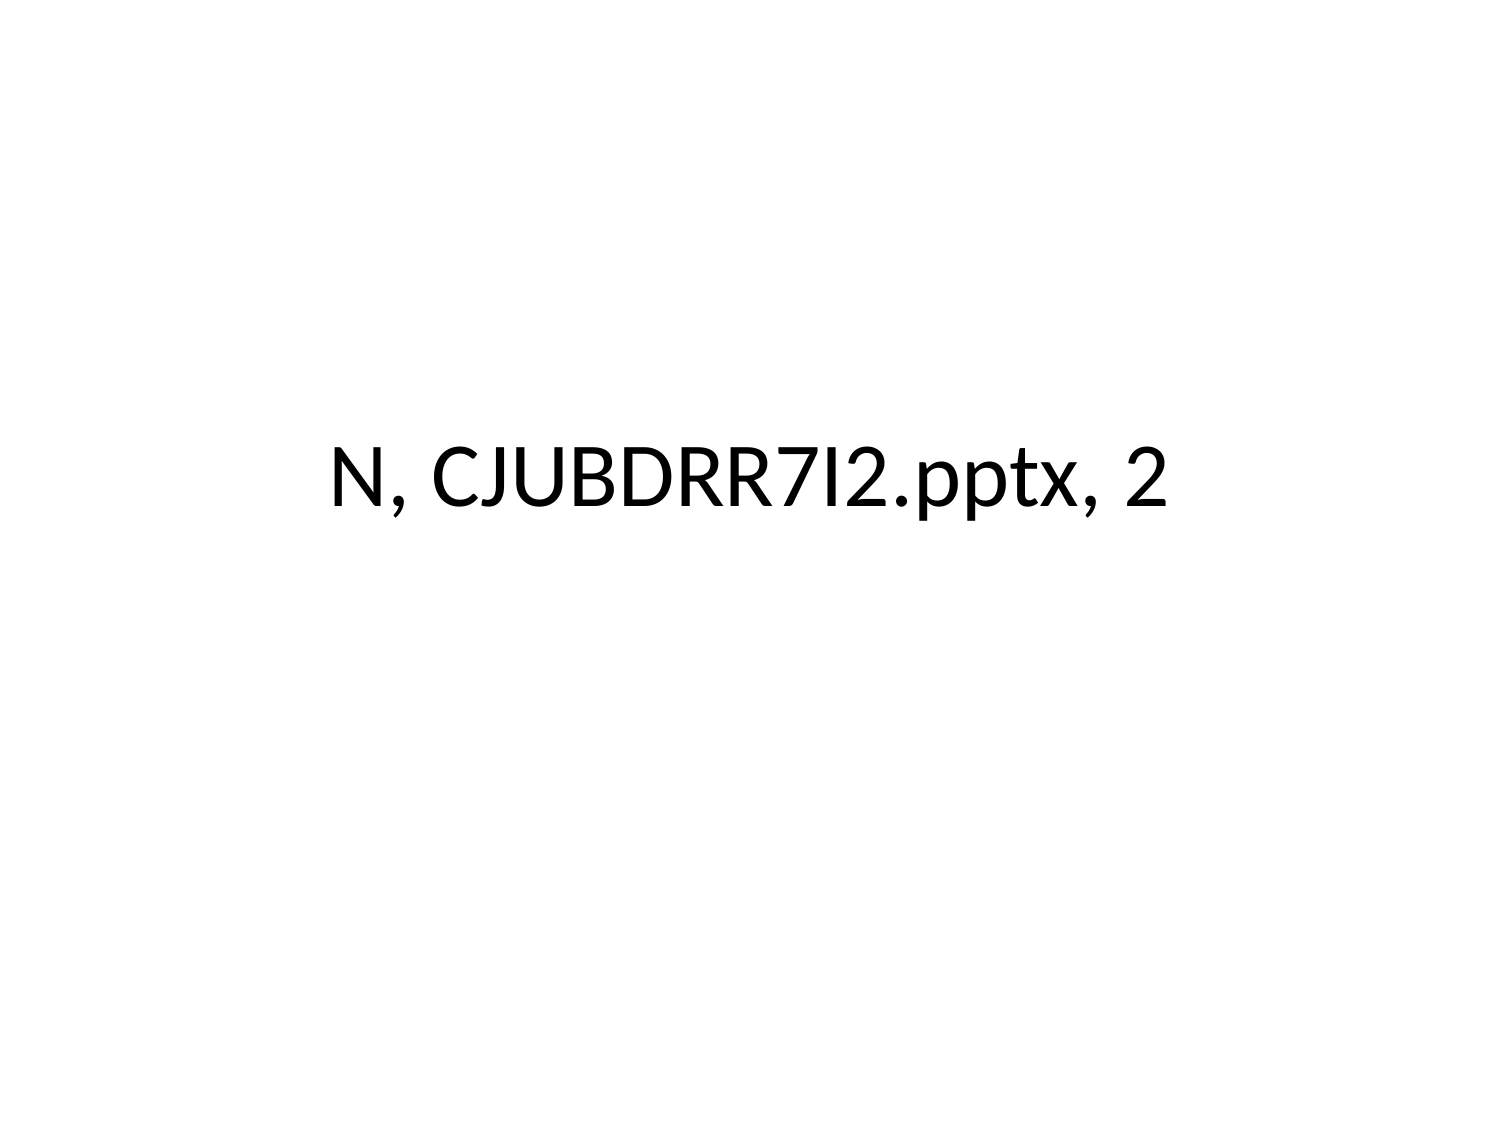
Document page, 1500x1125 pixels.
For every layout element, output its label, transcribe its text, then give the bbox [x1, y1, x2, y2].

title N, CJUBDRR7I2.pptx, 2 [112, 349, 1388, 591]
